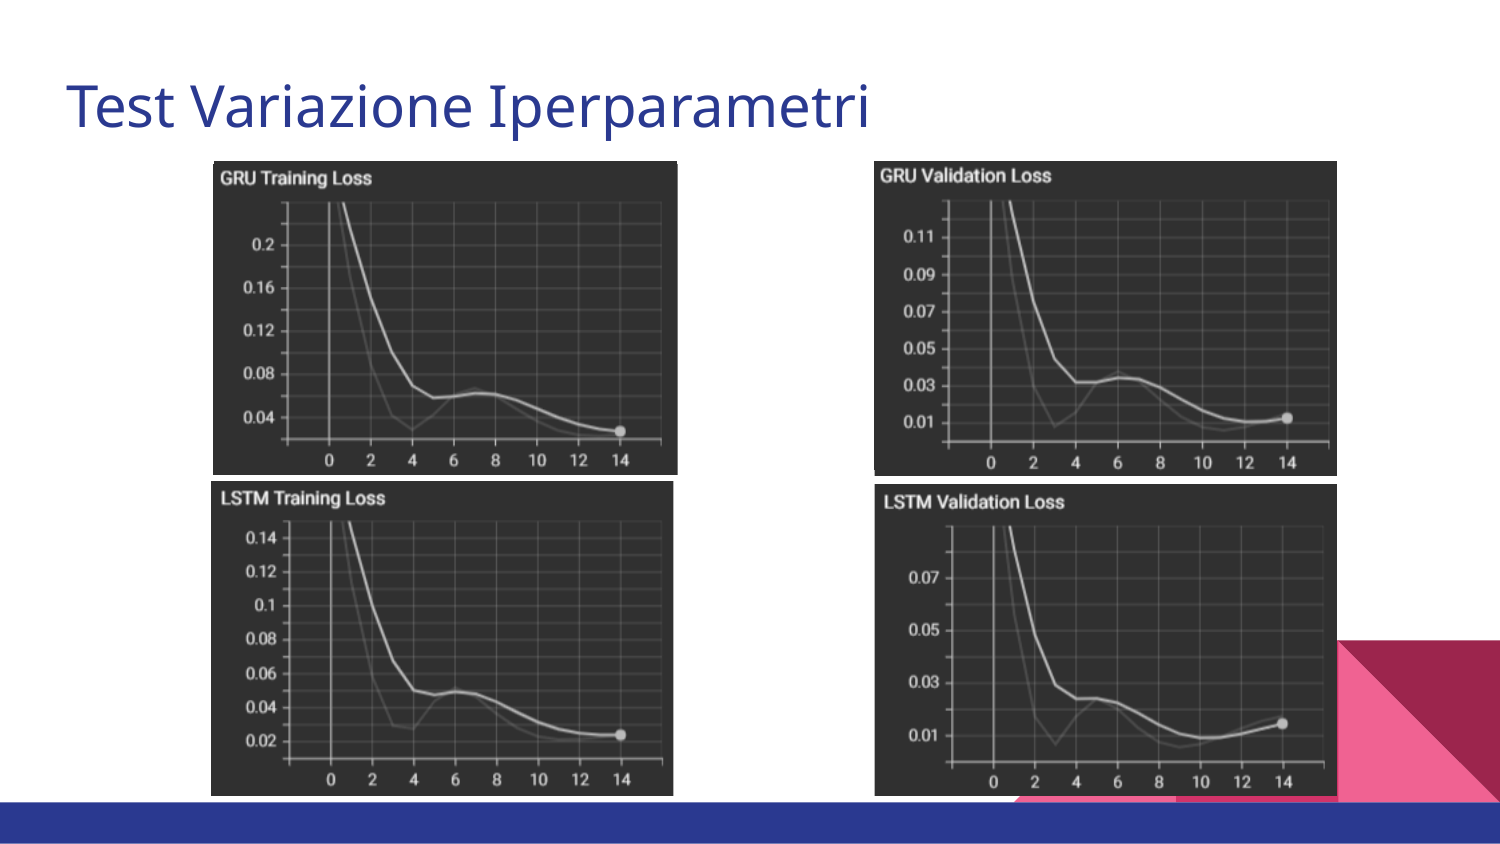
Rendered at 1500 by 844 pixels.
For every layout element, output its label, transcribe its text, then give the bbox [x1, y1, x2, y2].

picture [210, 481, 674, 796]
picture [874, 161, 1338, 476]
picture [874, 484, 1338, 796]
picture [212, 161, 678, 475]
title Test Variazione Iperparametri [51, 54, 1449, 155]
